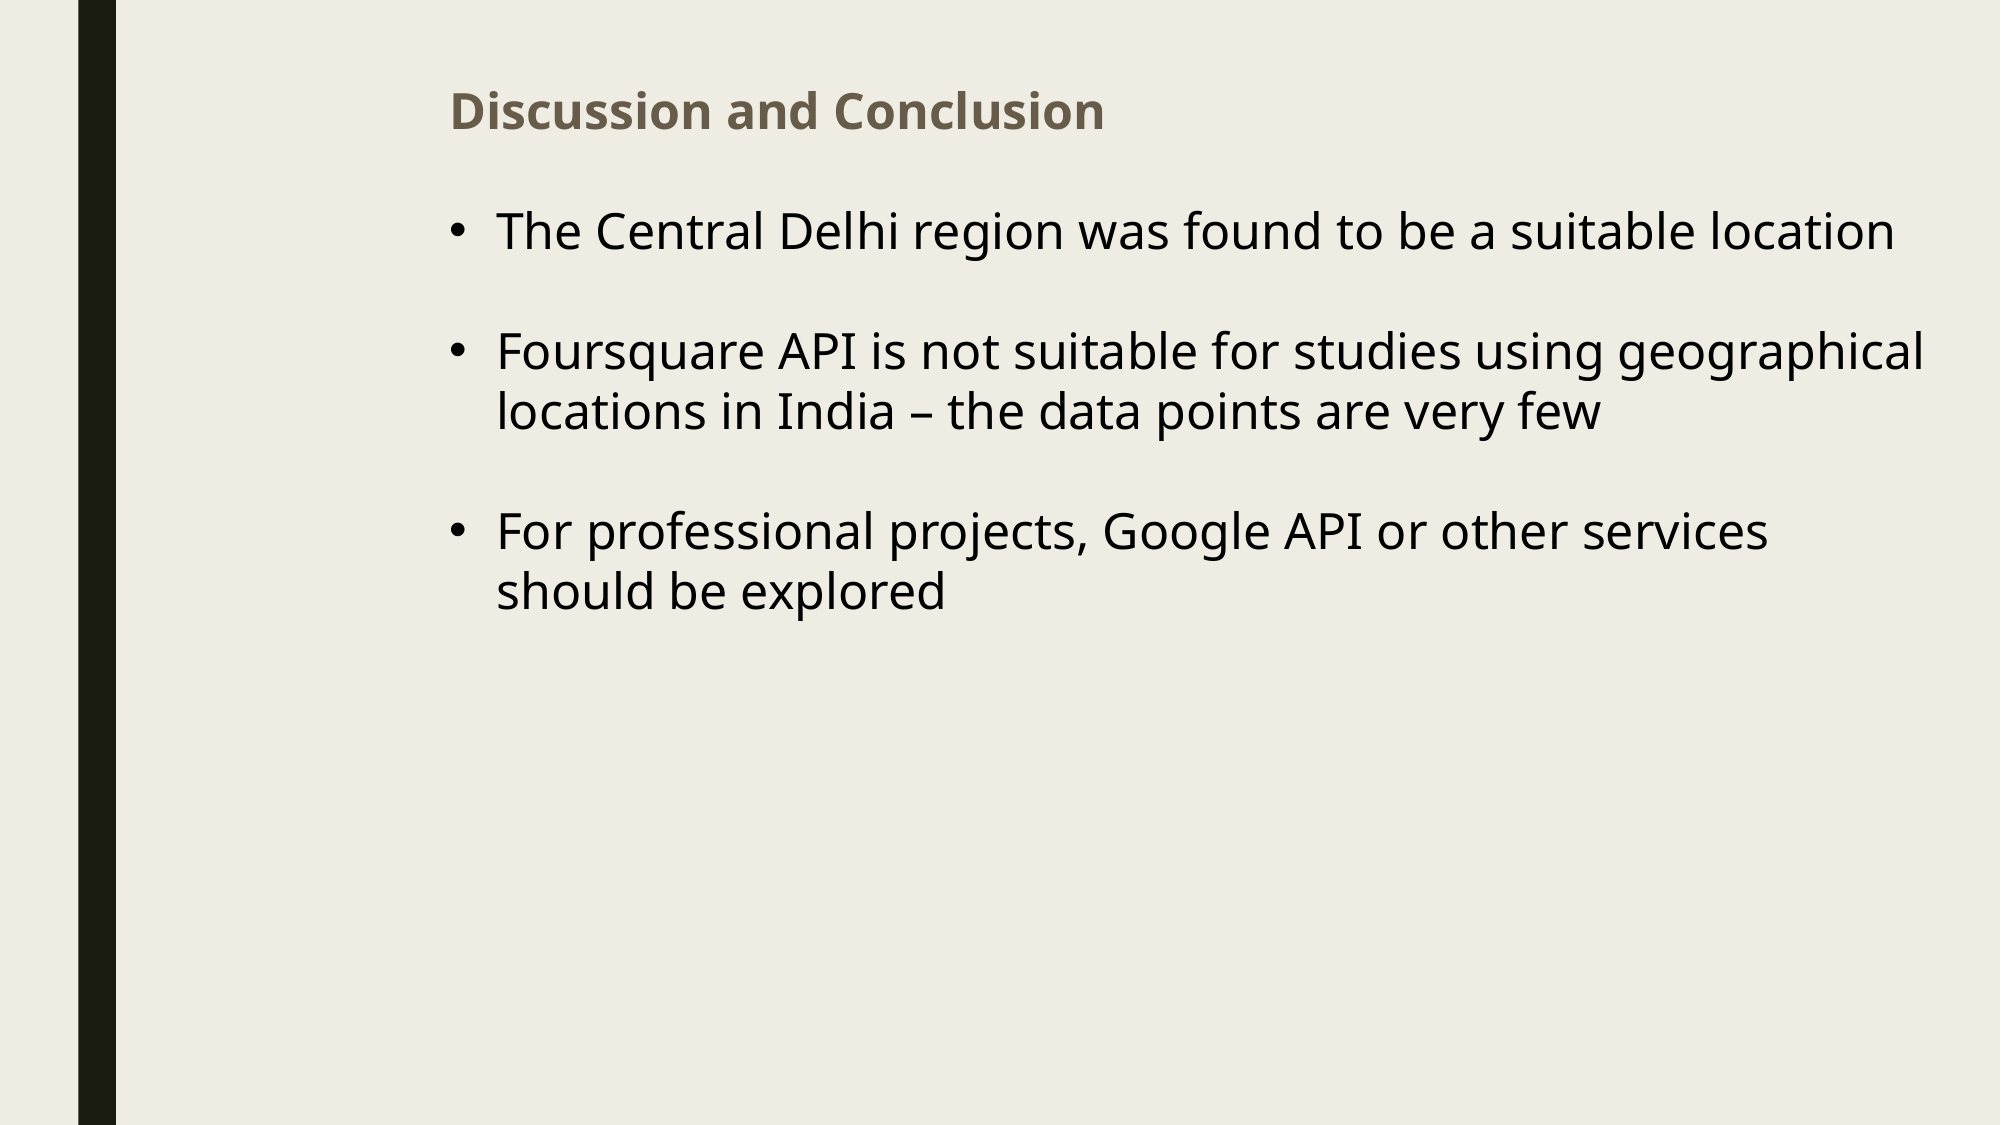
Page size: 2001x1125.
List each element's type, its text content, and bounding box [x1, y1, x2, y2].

text_box The Central Delhi region was found to be a suitable location Foursquare API is not suitable for studies using geographical locations in India – the data points are very few For professional projects, Google API or other services should be explored [434, 192, 1949, 627]
text_box Discussion and Conclusion [434, 72, 1949, 148]
